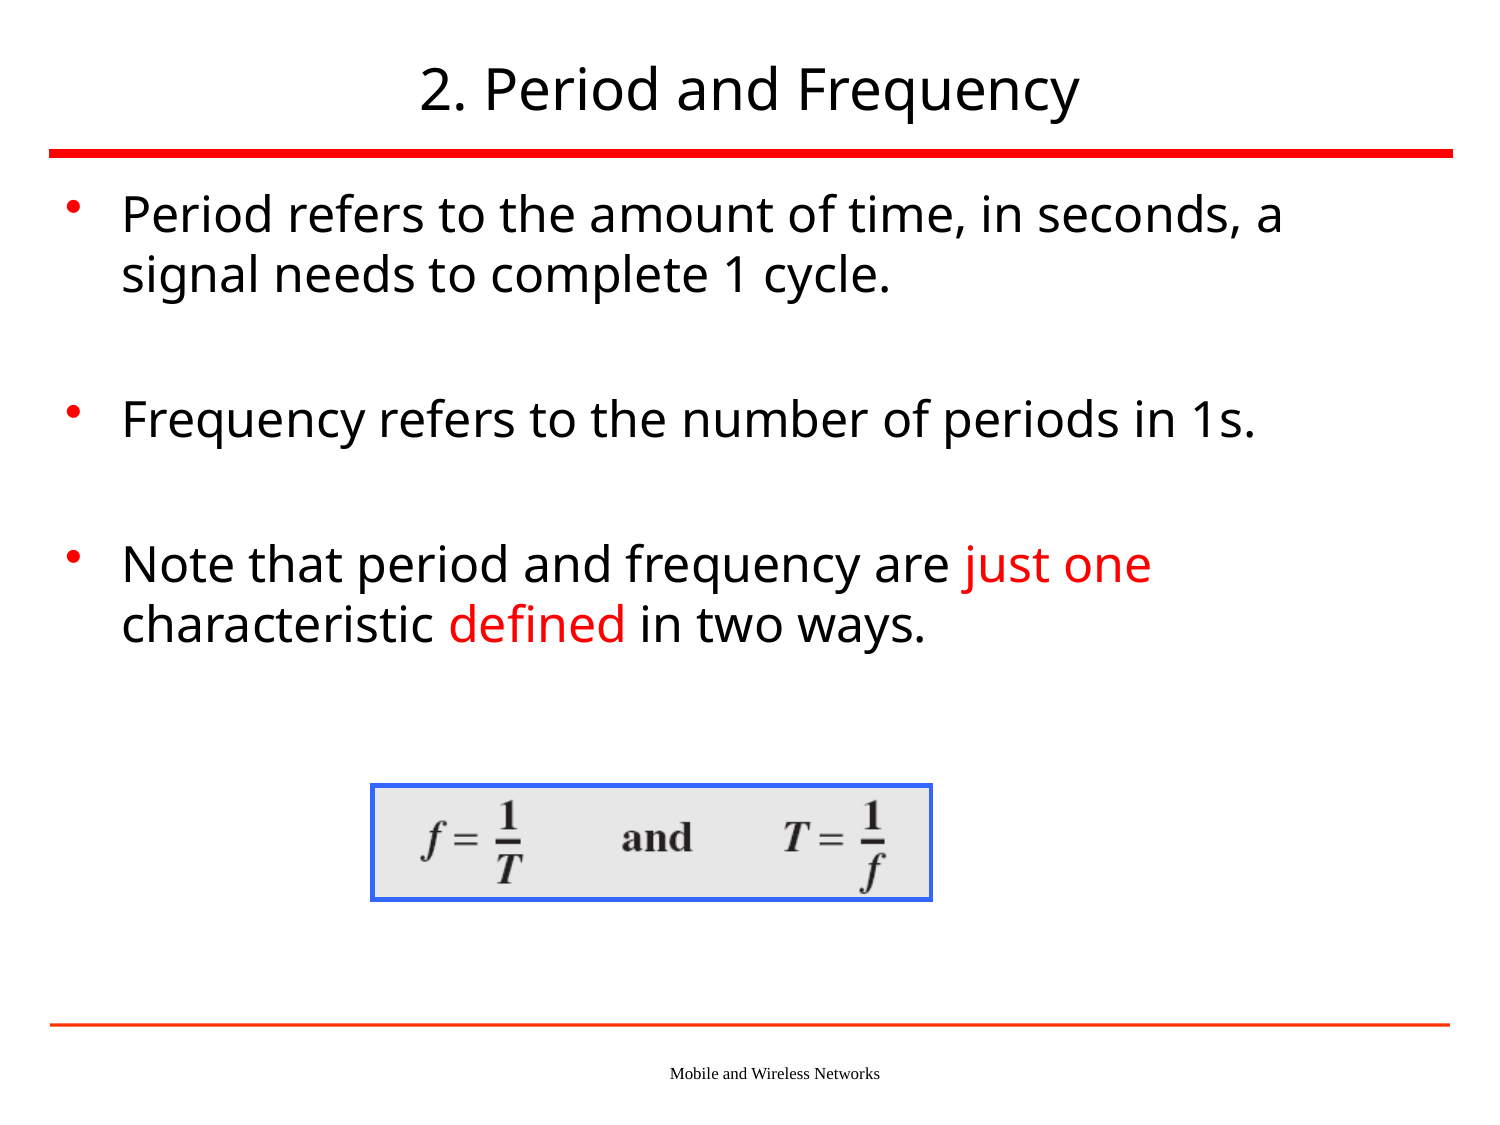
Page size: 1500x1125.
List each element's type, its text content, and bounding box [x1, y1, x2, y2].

picture [374, 787, 929, 898]
title 2. Period and Frequency [49, 37, 1451, 138]
footer Mobile and Wireless Networks [512, 1037, 1038, 1089]
list Period refers to the amount of time, in seconds, a signal needs to complete 1 cycle. Frequency refers to the number of periods in 1s. Note that period and frequency are just one characteristic defined in two ways. [49, 174, 1451, 663]
